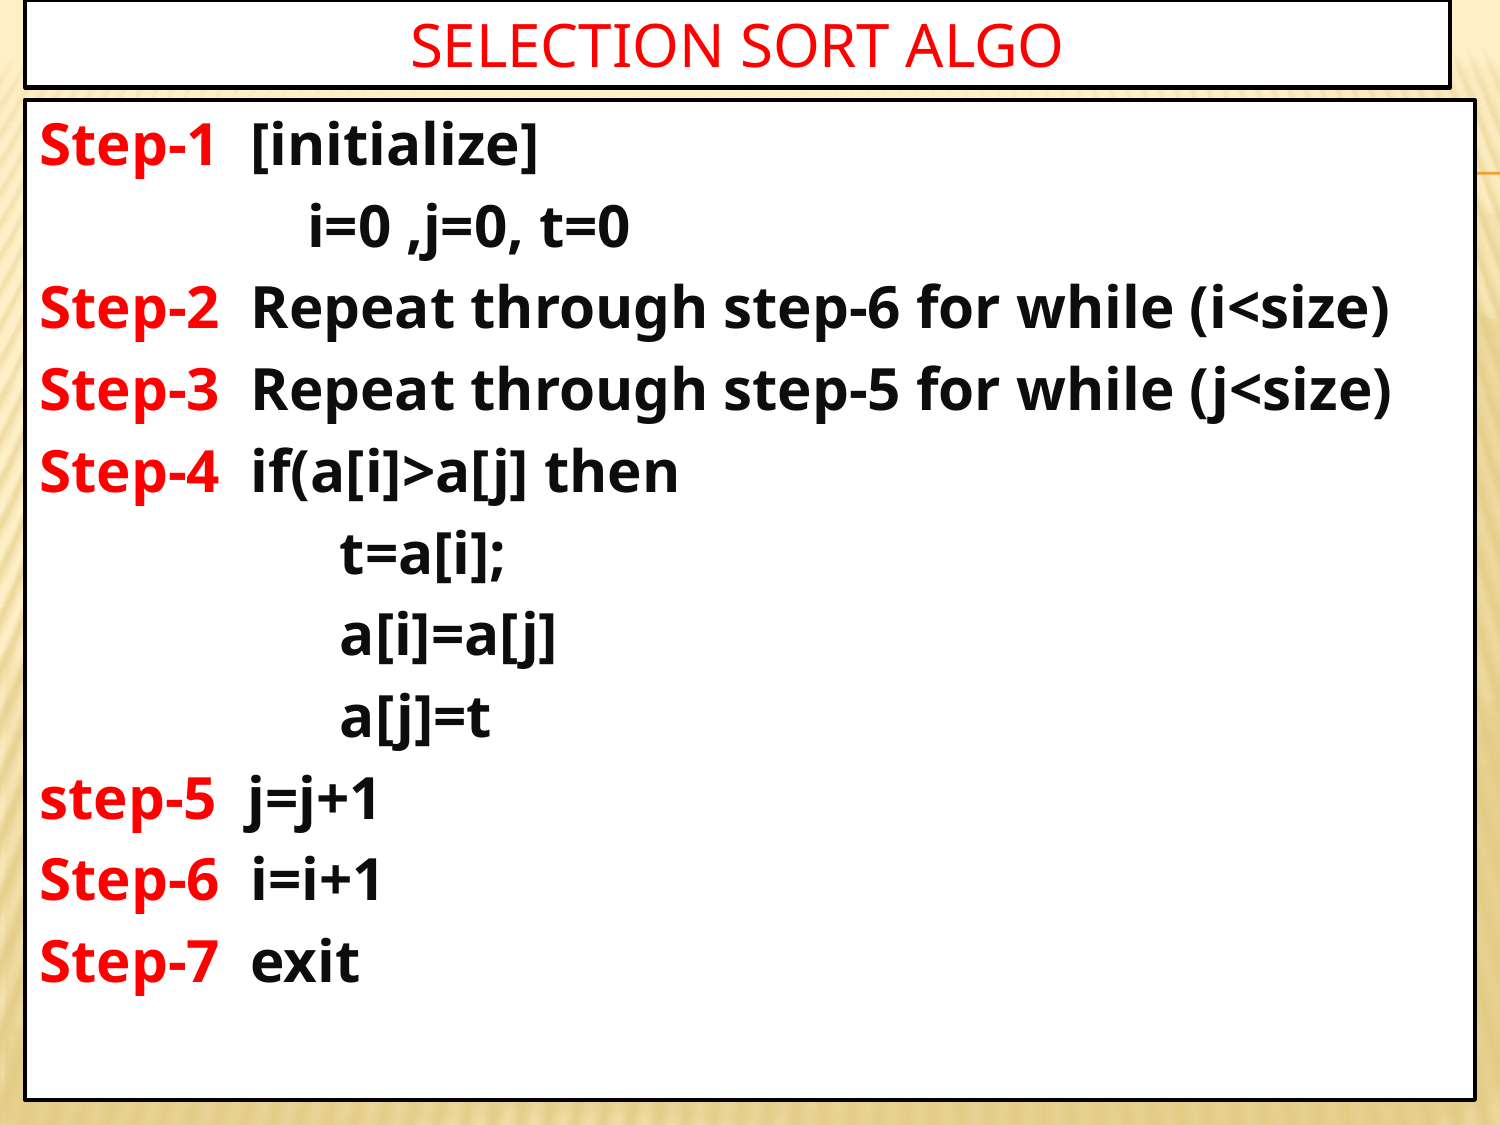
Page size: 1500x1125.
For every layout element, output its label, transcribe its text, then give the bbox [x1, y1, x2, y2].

title SElection sort algo [23, 0, 1452, 90]
list Step-1 [initialize] i=0 ,j=0, t=0 Step-2 Repeat through step-6 for while (i<size) Step-3 Repeat through step-5 for while (j<size) Step-4 if(a[i]>a[j] then t=a[i]; a[i]=a[j] a[j]=t step-5 j=j+1 Step-6 i=i+1 Step-7 exit [23, 98, 1477, 1102]
